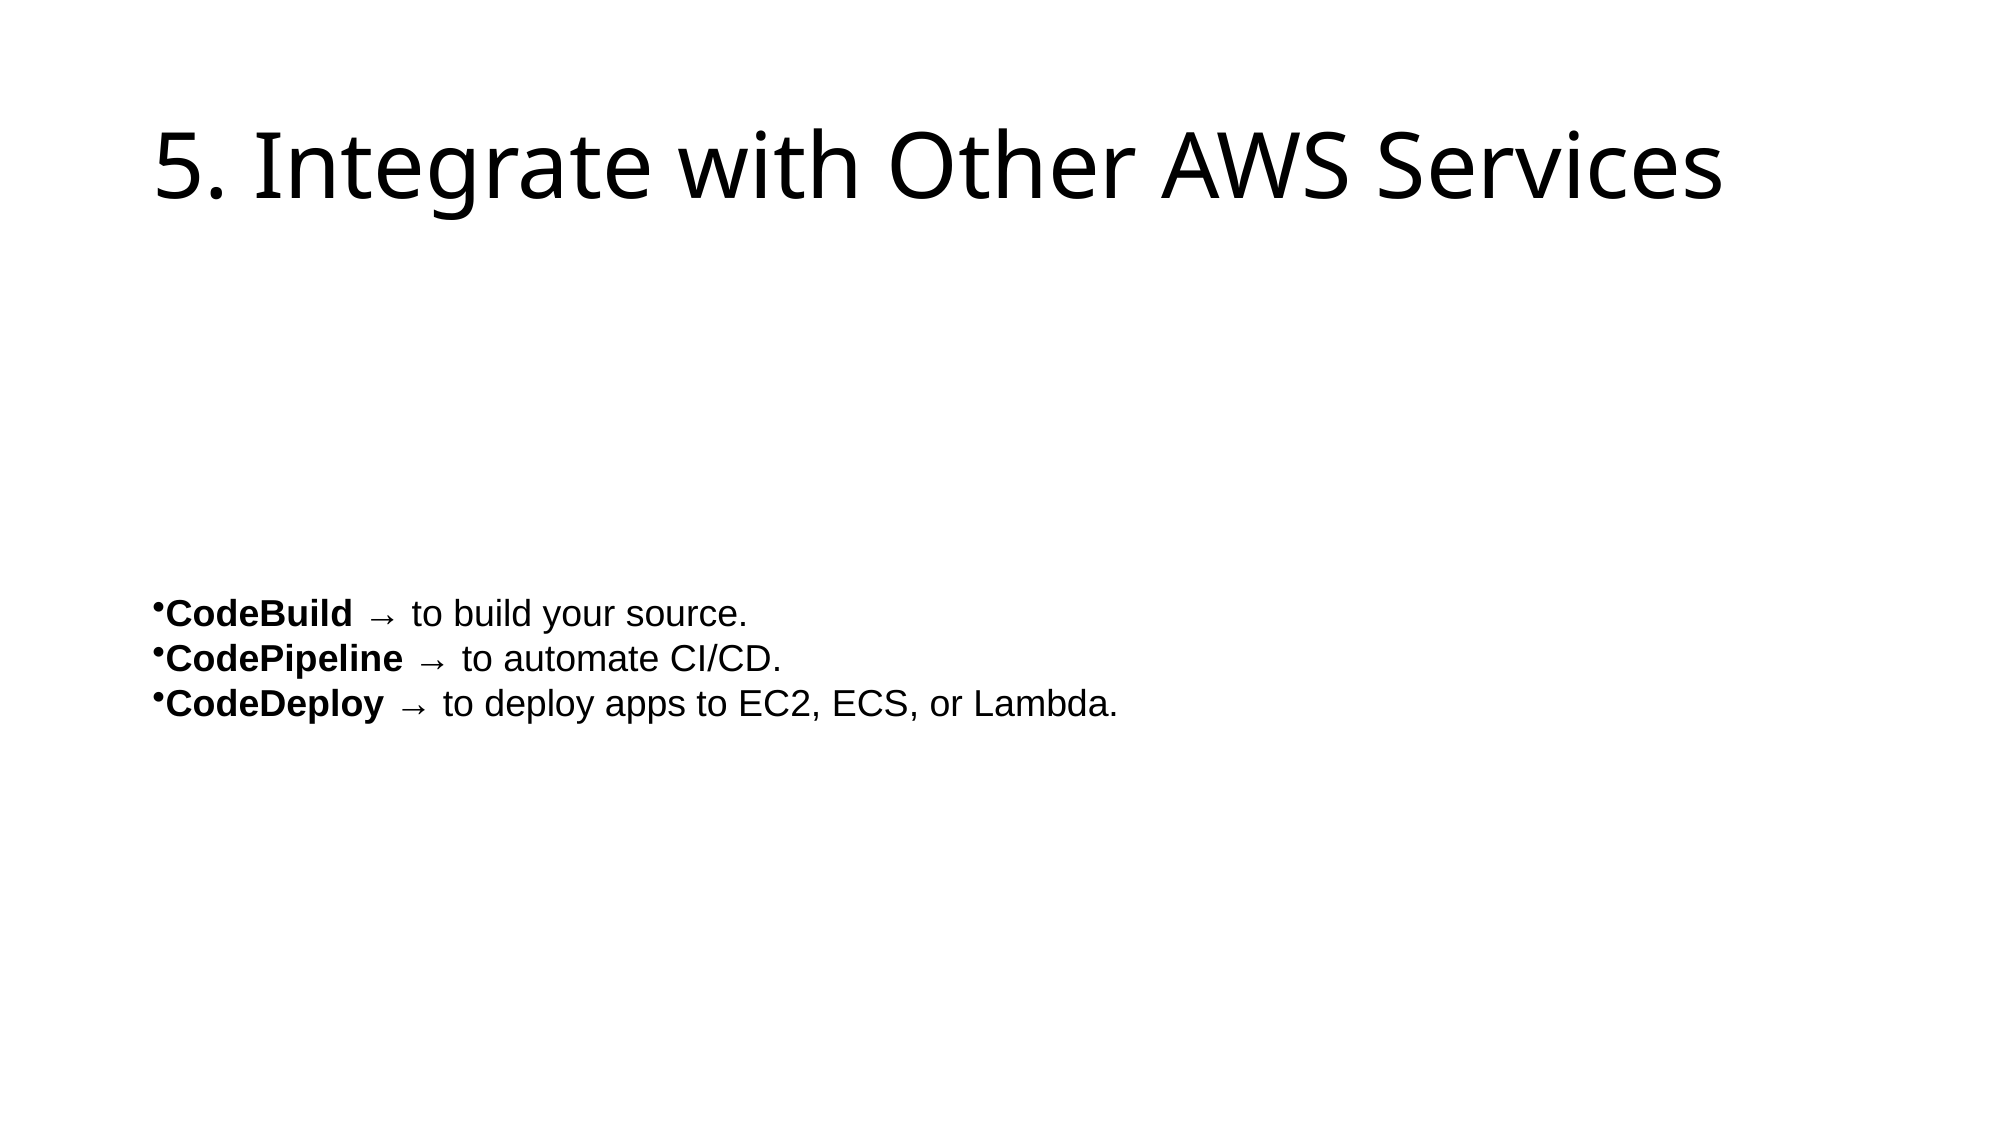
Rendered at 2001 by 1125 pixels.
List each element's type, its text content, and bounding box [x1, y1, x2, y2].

list CodeBuild → to build your source. CodePipeline → to automate CI/CD. CodeDeploy → to deploy apps to EC2, ECS, or Lambda. [137, 329, 1863, 983]
title 5. Integrate with Other AWS Services [137, 59, 1863, 278]
